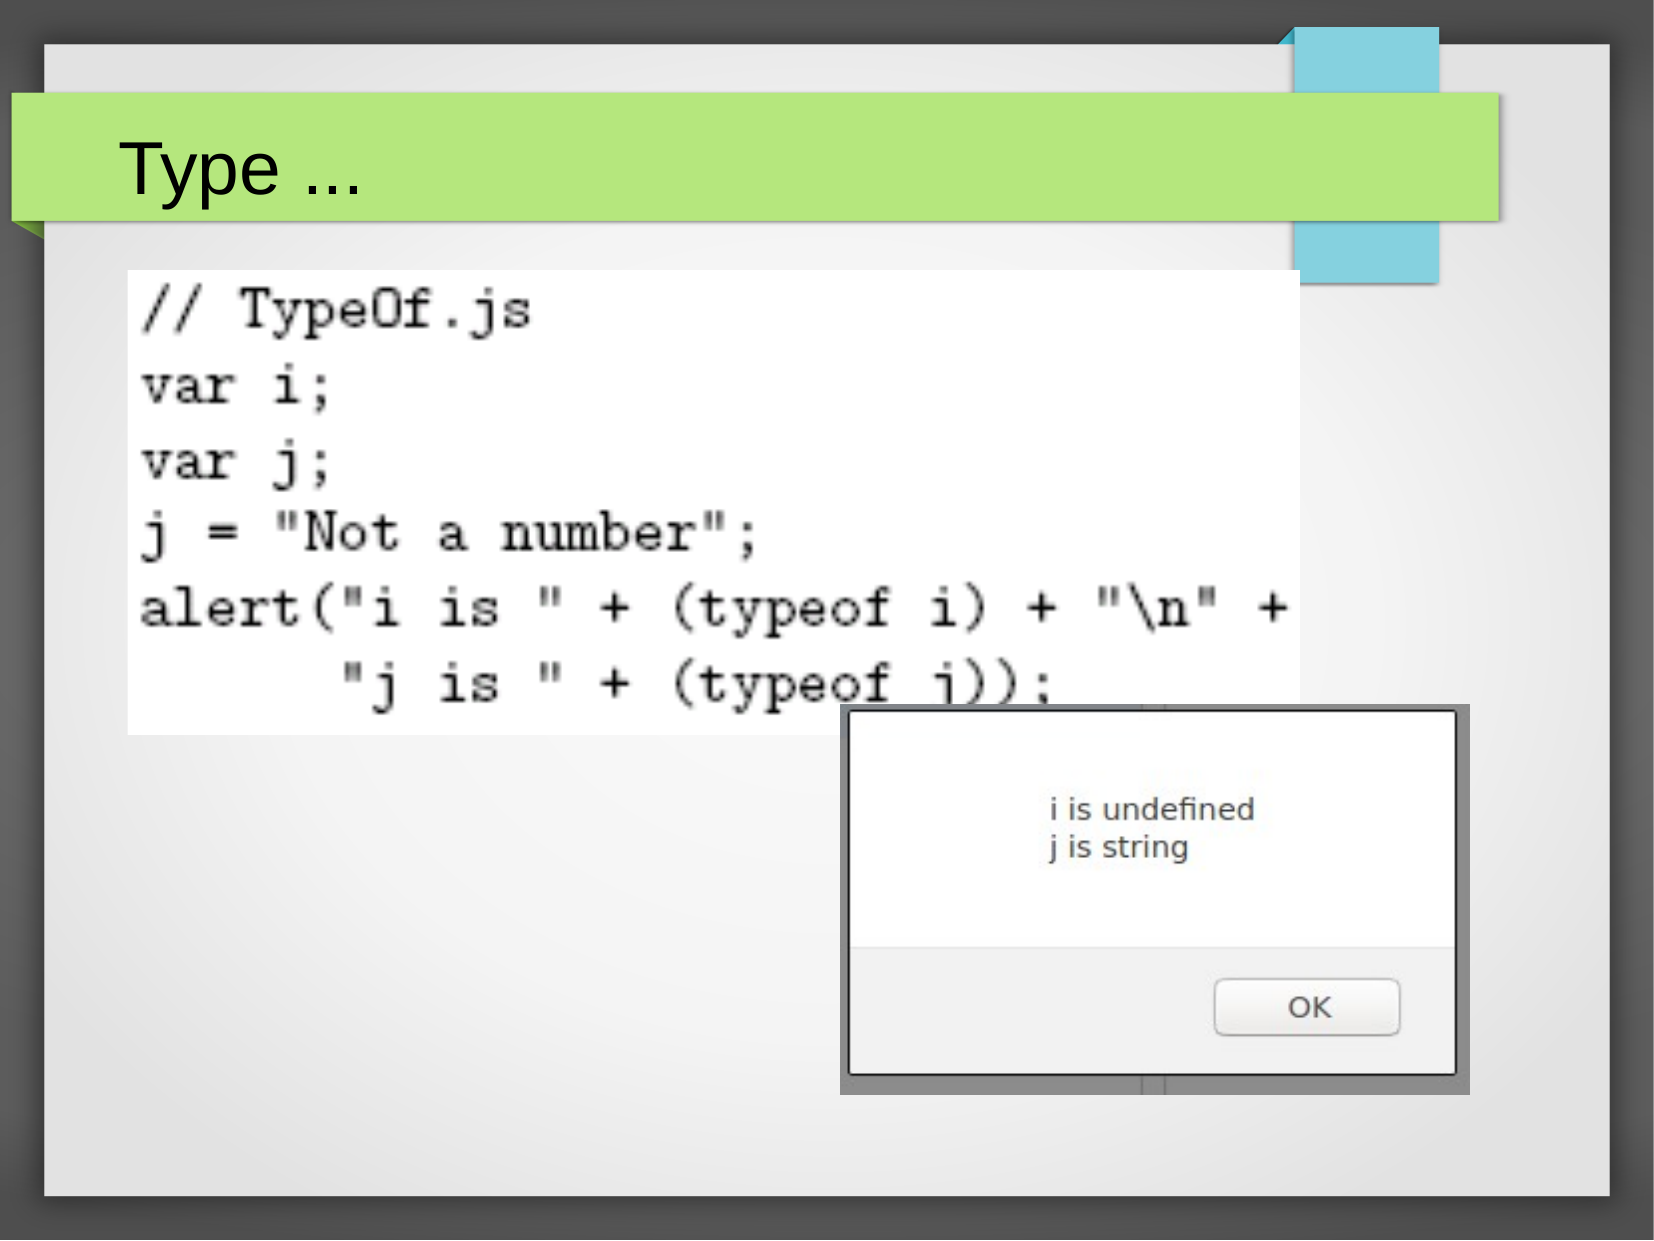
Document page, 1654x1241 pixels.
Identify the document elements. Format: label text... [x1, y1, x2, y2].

text_box Type ... [118, 105, 1300, 224]
text_box [82, 295, 834, 1015]
picture [0, 0, 1654, 1240]
text_box [1305, 295, 1571, 1015]
text_box [82, 94, 1264, 213]
